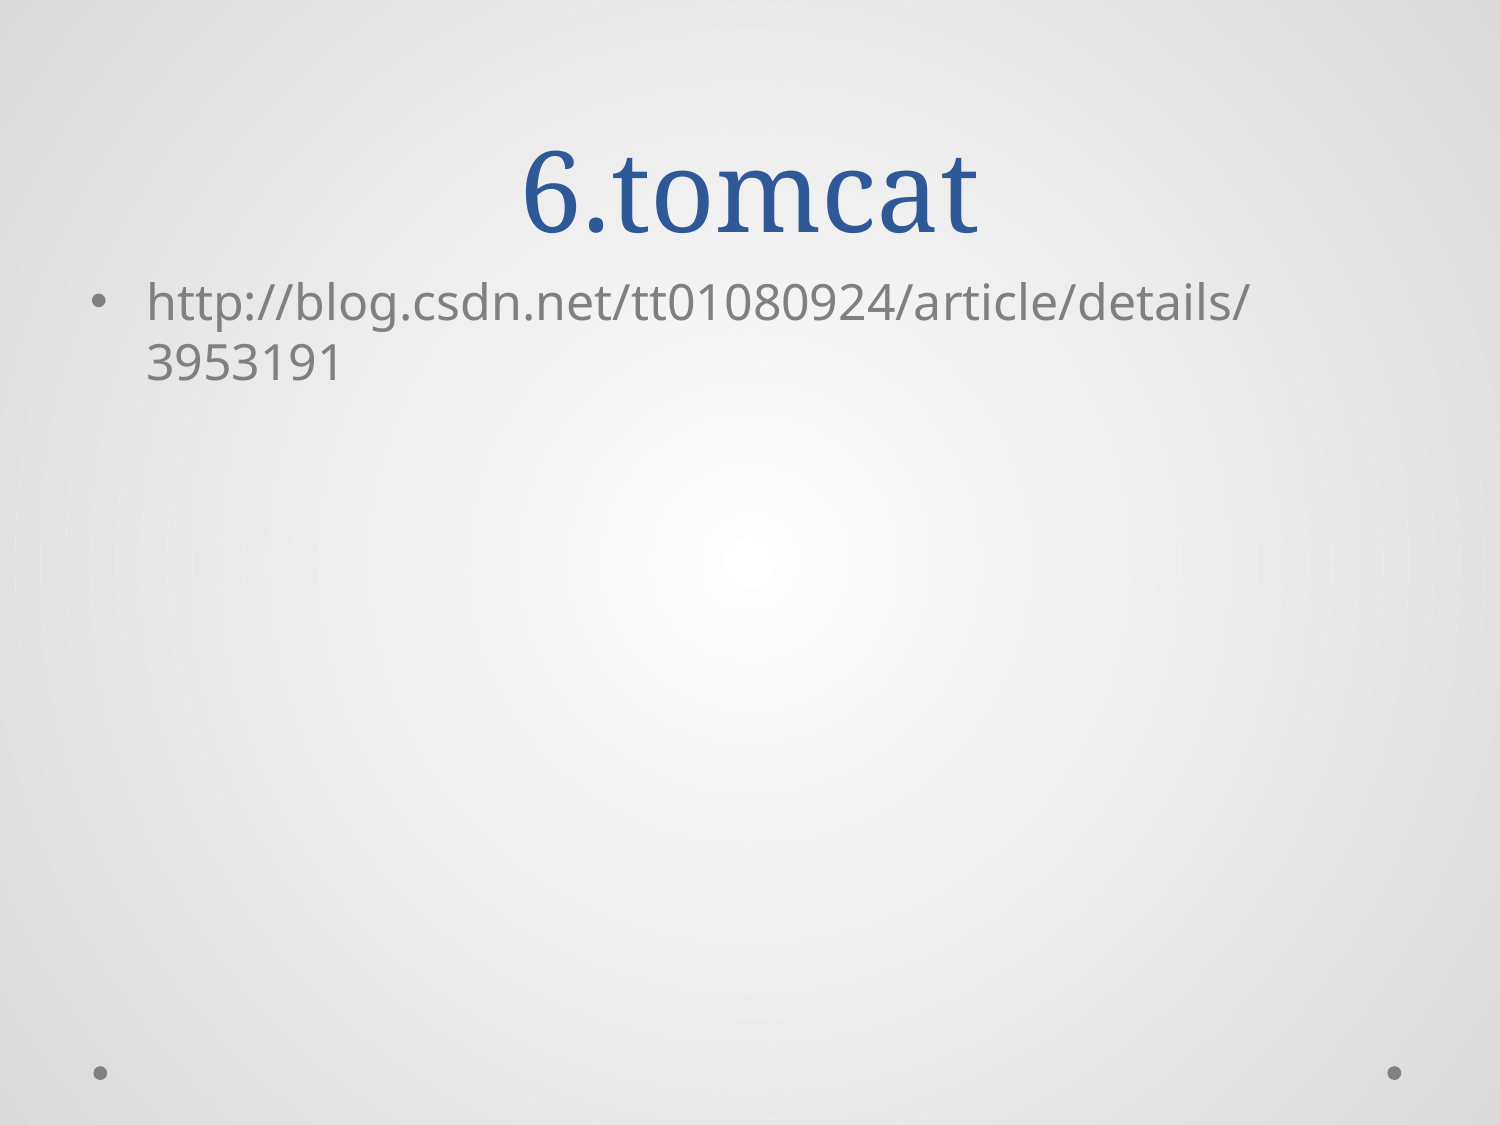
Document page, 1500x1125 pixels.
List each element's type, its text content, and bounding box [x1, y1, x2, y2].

title 6.tomcat [75, 0, 1425, 262]
list http://blog.csdn.net/tt01080924/article/details/3953191 [75, 262, 1425, 1005]
